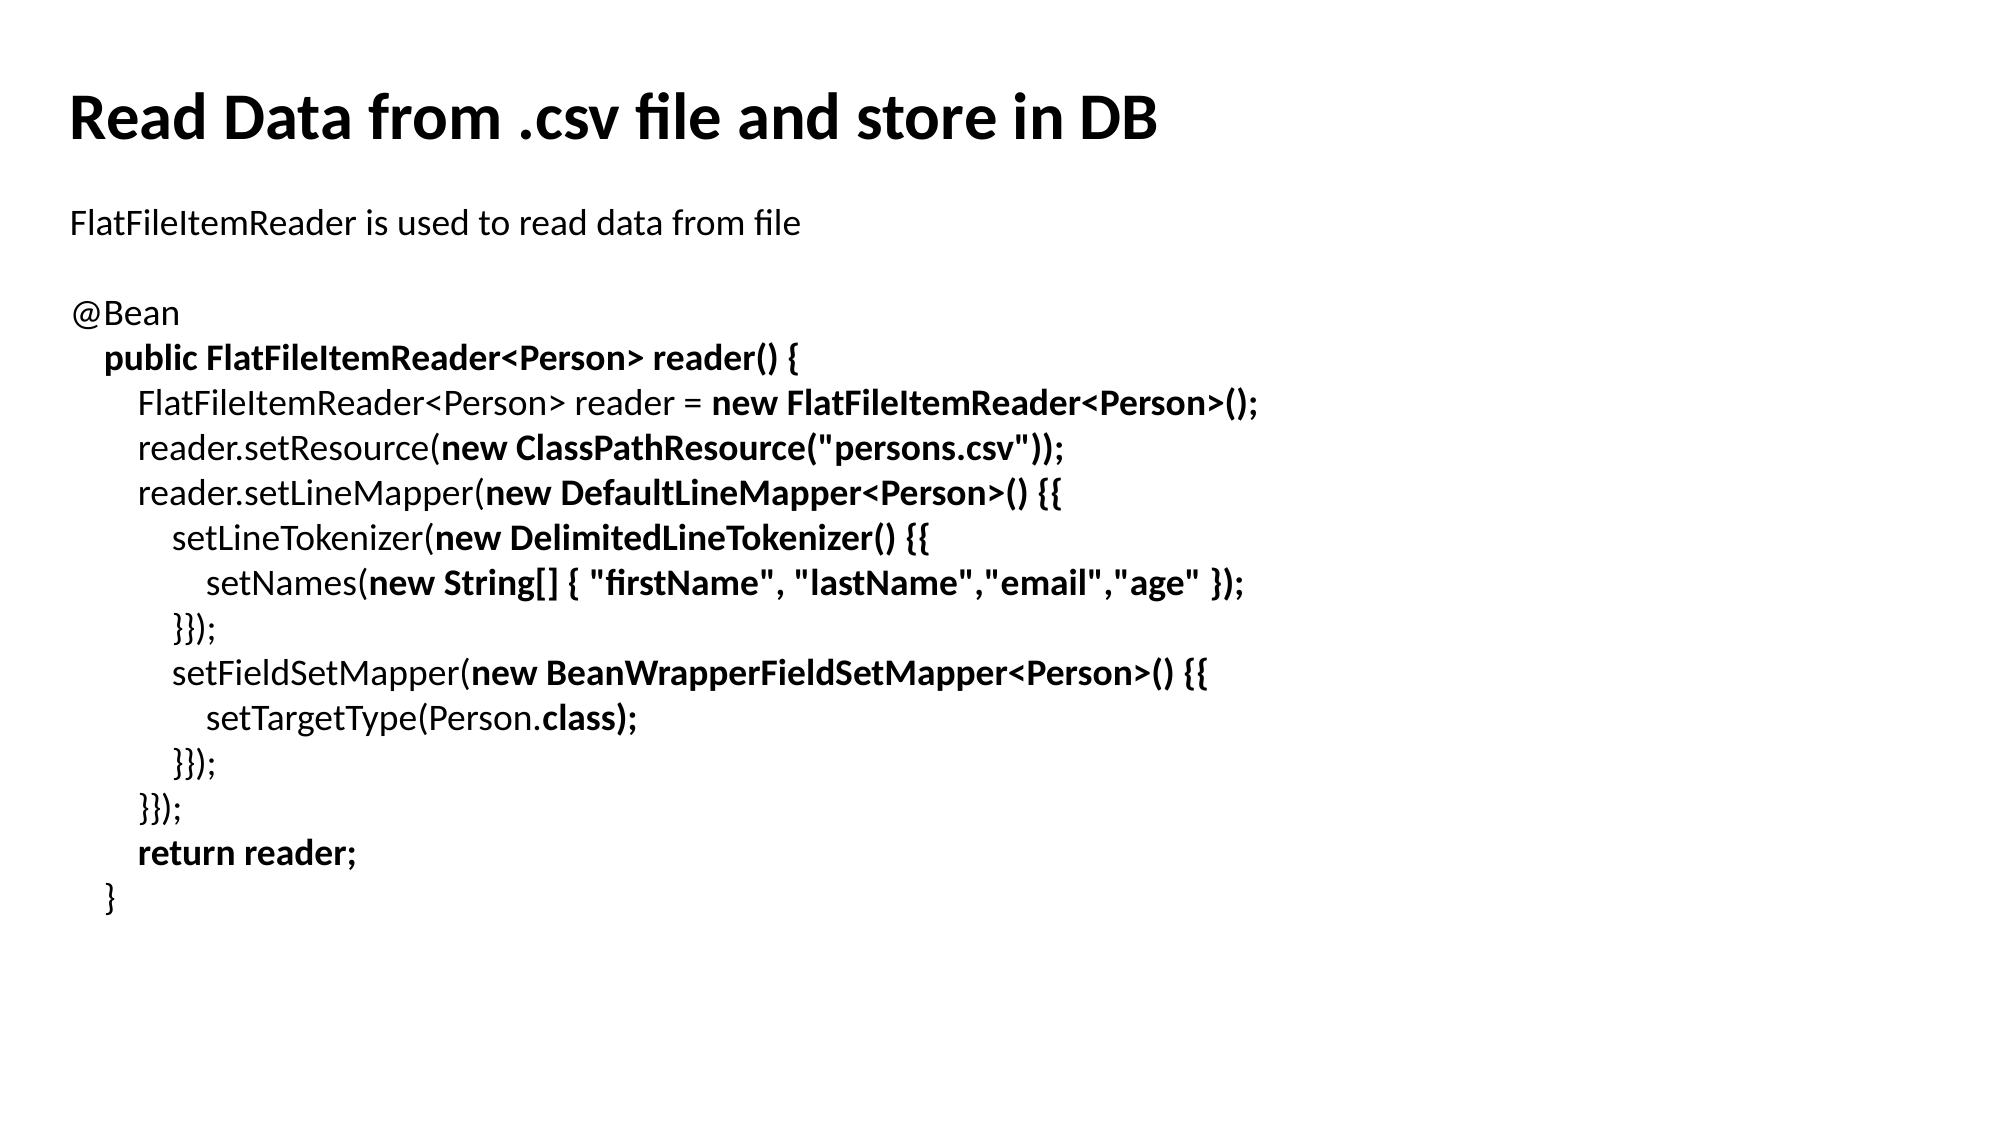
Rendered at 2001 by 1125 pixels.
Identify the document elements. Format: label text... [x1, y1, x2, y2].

text_box Read Data from .csv file and store in DB FlatFileItemReader is used to read data from file @Bean public FlatFileItemReader<Person> reader() { FlatFileItemReader<Person> reader = new FlatFileItemReader<Person>(); reader.setResource(new ClassPathResource("persons.csv")); reader.setLineMapper(new DefaultLineMapper<Person>() {{ setLineTokenizer(new DelimitedLineTokenizer() {{ setNames(new String[] { "firstName", "lastName","email","age" }); }}); setFieldSetMapper(new BeanWrapperFieldSetMapper<Person>() {{ setTargetType(Person.class); }}); }}); return reader; } [55, 65, 1956, 926]
